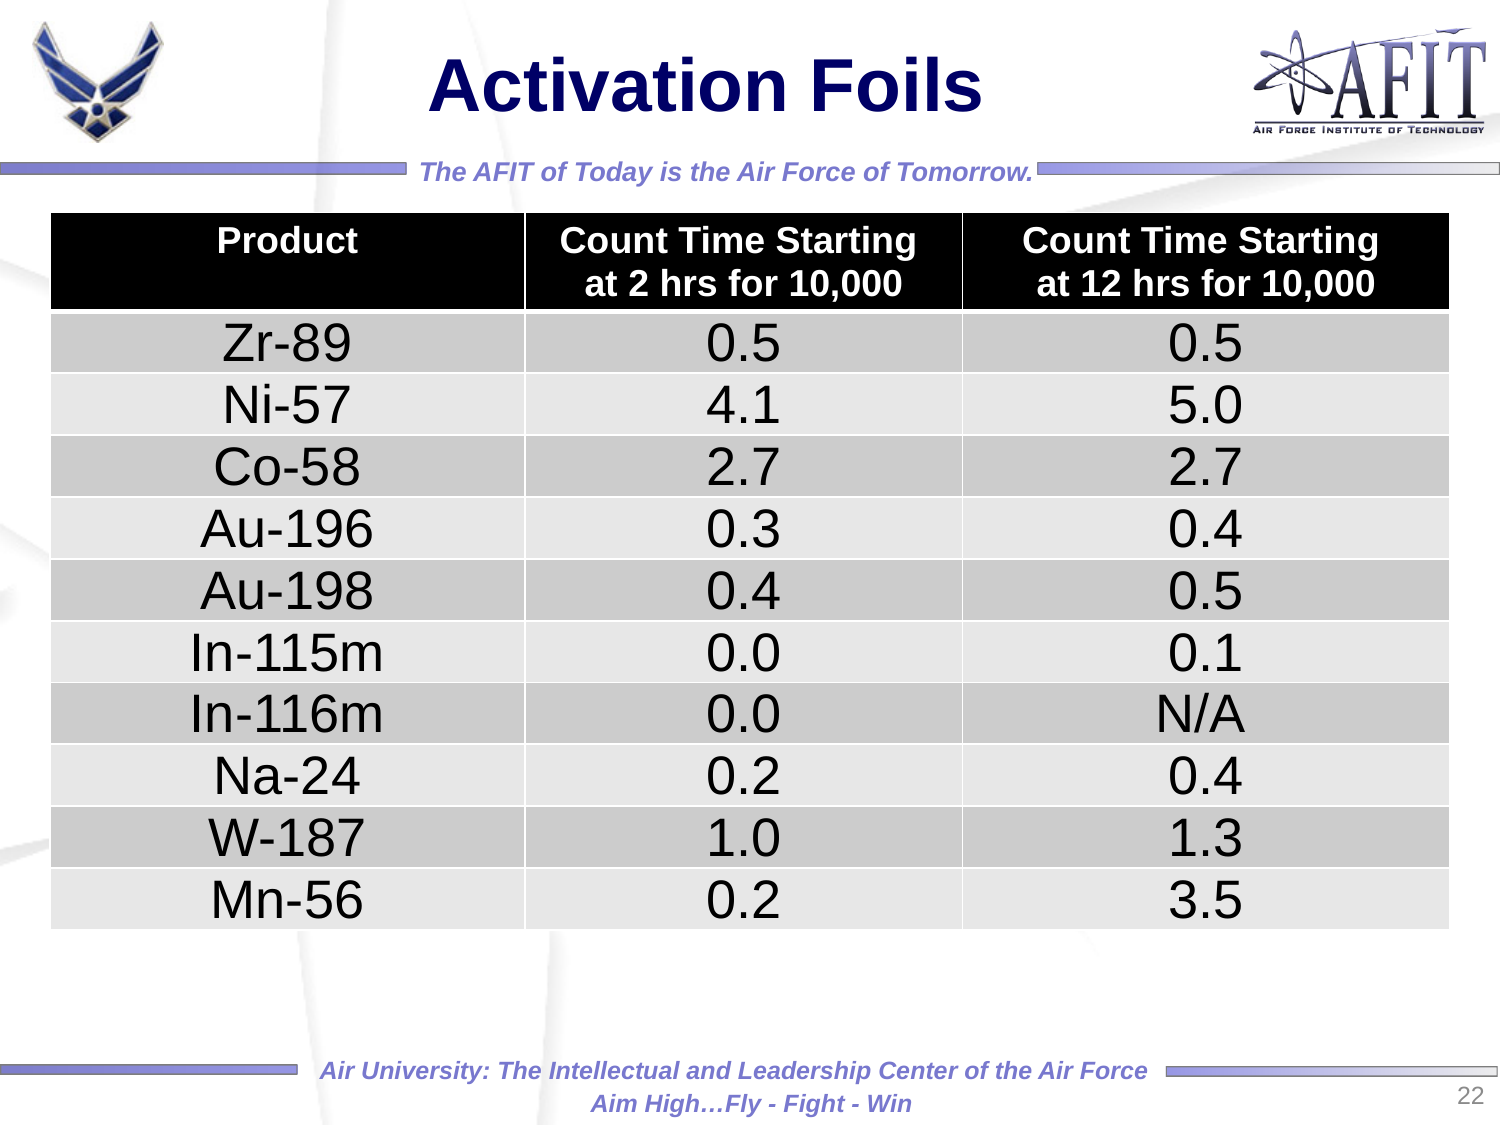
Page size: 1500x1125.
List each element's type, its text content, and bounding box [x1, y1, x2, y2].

table_header Count Time Starting at 2 hrs for 10,000 [526, 213, 962, 309]
table_cell Au-196 [51, 498, 524, 558]
table_cell 0.2 [526, 745, 962, 805]
table_cell 0.5 [526, 314, 962, 372]
table_cell 5.0 [963, 374, 1449, 434]
table_cell 1.0 [526, 807, 962, 867]
table_cell 0.5 [963, 314, 1449, 372]
table_cell Na-24 [51, 745, 524, 805]
table_cell Co-58 [51, 436, 524, 496]
table_cell 1.3 [963, 807, 1449, 867]
title Activation Foils [162, 0, 1251, 163]
table_cell 0.3 [526, 498, 962, 558]
table_cell 2.7 [963, 436, 1449, 496]
table_cell 0.4 [526, 560, 962, 620]
table_cell 0.0 [526, 622, 962, 682]
table_cell N/A [963, 683, 1449, 743]
table_cell Mn-56 [51, 869, 524, 929]
table_cell 0.2 [526, 869, 962, 929]
table_header Count Time Starting at 12 hrs for 10,000 [963, 213, 1449, 309]
slide_number 22 [1149, 1065, 1500, 1125]
table_cell 0.4 [963, 745, 1449, 805]
table_cell 0.1 [963, 622, 1449, 682]
table_header Product [51, 213, 524, 309]
table_cell In-115m [51, 622, 524, 682]
table_cell 0.0 [526, 683, 962, 743]
picture [32, 21, 162, 143]
table_cell 3.5 [963, 869, 1449, 929]
table_cell 0.4 [963, 498, 1449, 558]
table_cell 4.1 [526, 374, 962, 434]
table_cell 0.5 [963, 560, 1449, 620]
table_cell In-116m [51, 683, 524, 743]
table_cell 2.7 [526, 436, 962, 496]
table_cell Ni-57 [51, 374, 524, 434]
table_cell Au-198 [51, 560, 524, 620]
table_cell Zr-89 [51, 314, 524, 372]
table_cell W-187 [51, 807, 524, 867]
